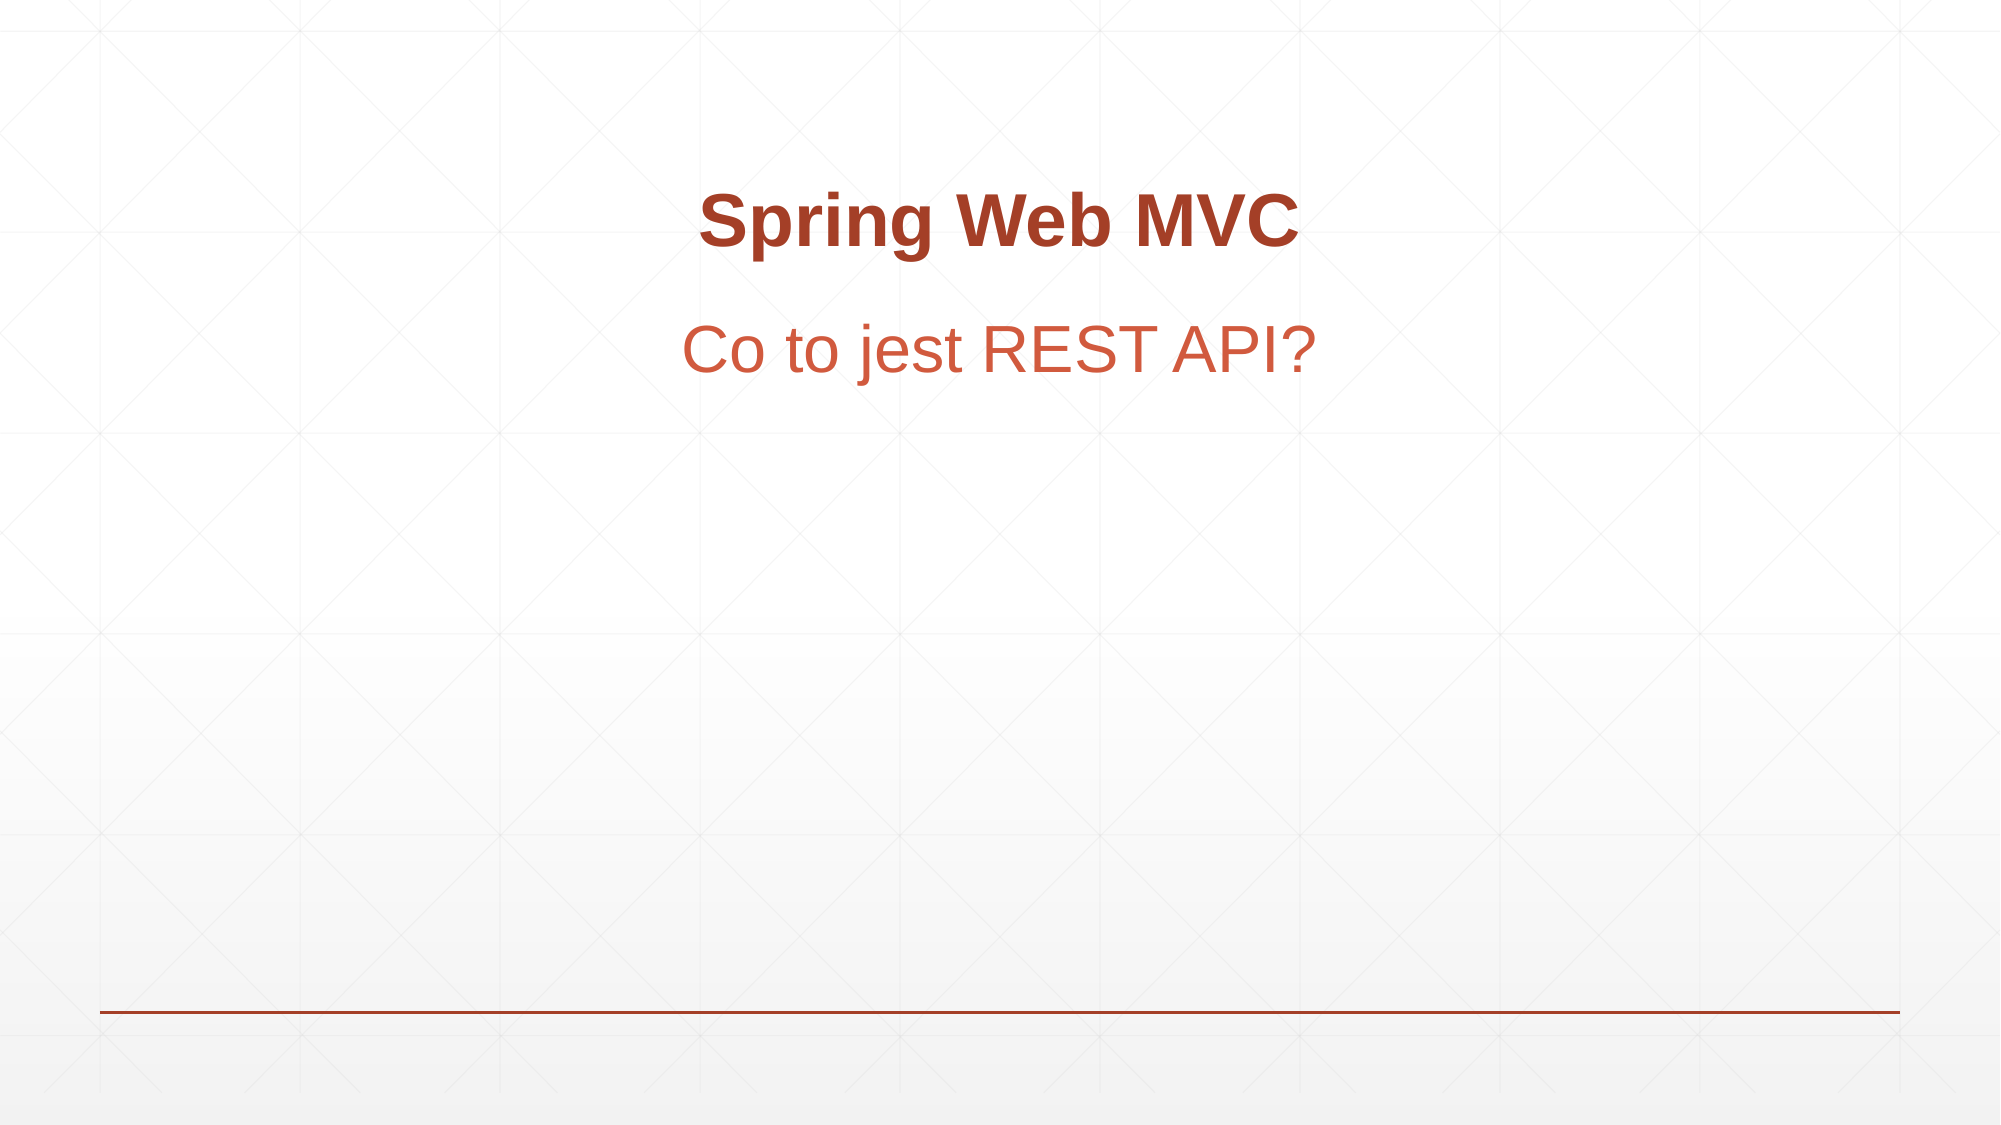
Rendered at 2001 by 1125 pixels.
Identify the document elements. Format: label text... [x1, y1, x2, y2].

list Co to jest REST API? [212, 298, 1788, 404]
title Spring Web MVC [212, 82, 1788, 271]
